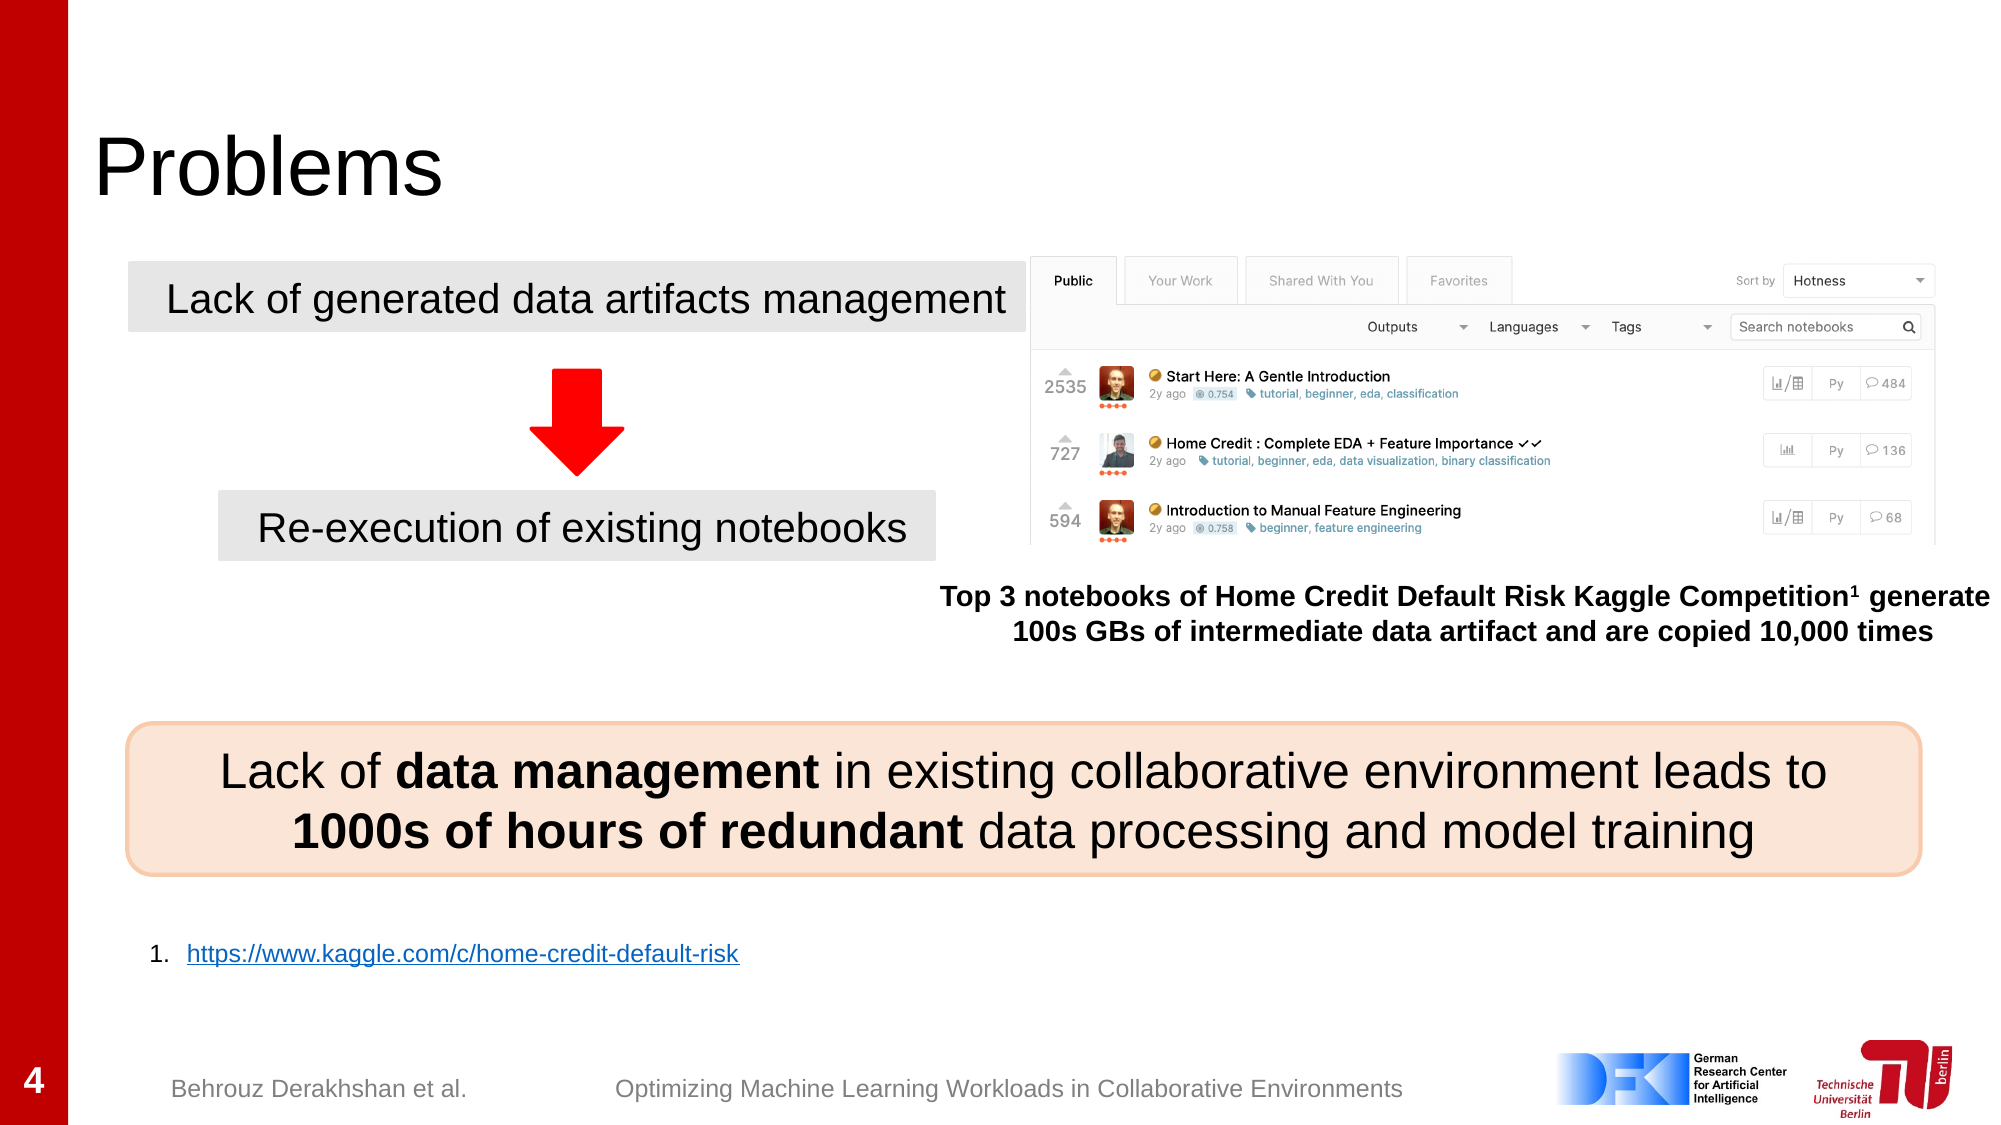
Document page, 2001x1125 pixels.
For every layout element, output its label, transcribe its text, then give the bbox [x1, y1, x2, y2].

slide_number 4 [0, 1035, 69, 1122]
text_box Lack of generated data artifacts management [128, 261, 1021, 332]
text_box https://www.kaggle.com/c/home-credit-default-risk [134, 929, 755, 975]
text_box Top 3 notebooks of Home Credit Default Risk Kaggle Competition1 generate 100s GBs of intermediate data artifact and are copied 10,000 times [925, 569, 2000, 655]
picture [1555, 1053, 1787, 1105]
picture [1814, 1040, 1953, 1118]
text_box [529, 368, 625, 477]
picture [1026, 251, 1942, 545]
text_box Lack of data management in existing collaborative environment leads to 1000s of hours of redundant data processing and model training [125, 721, 1923, 877]
text_box Re-execution of existing notebooks [218, 490, 936, 561]
title Problems [78, 97, 1942, 223]
